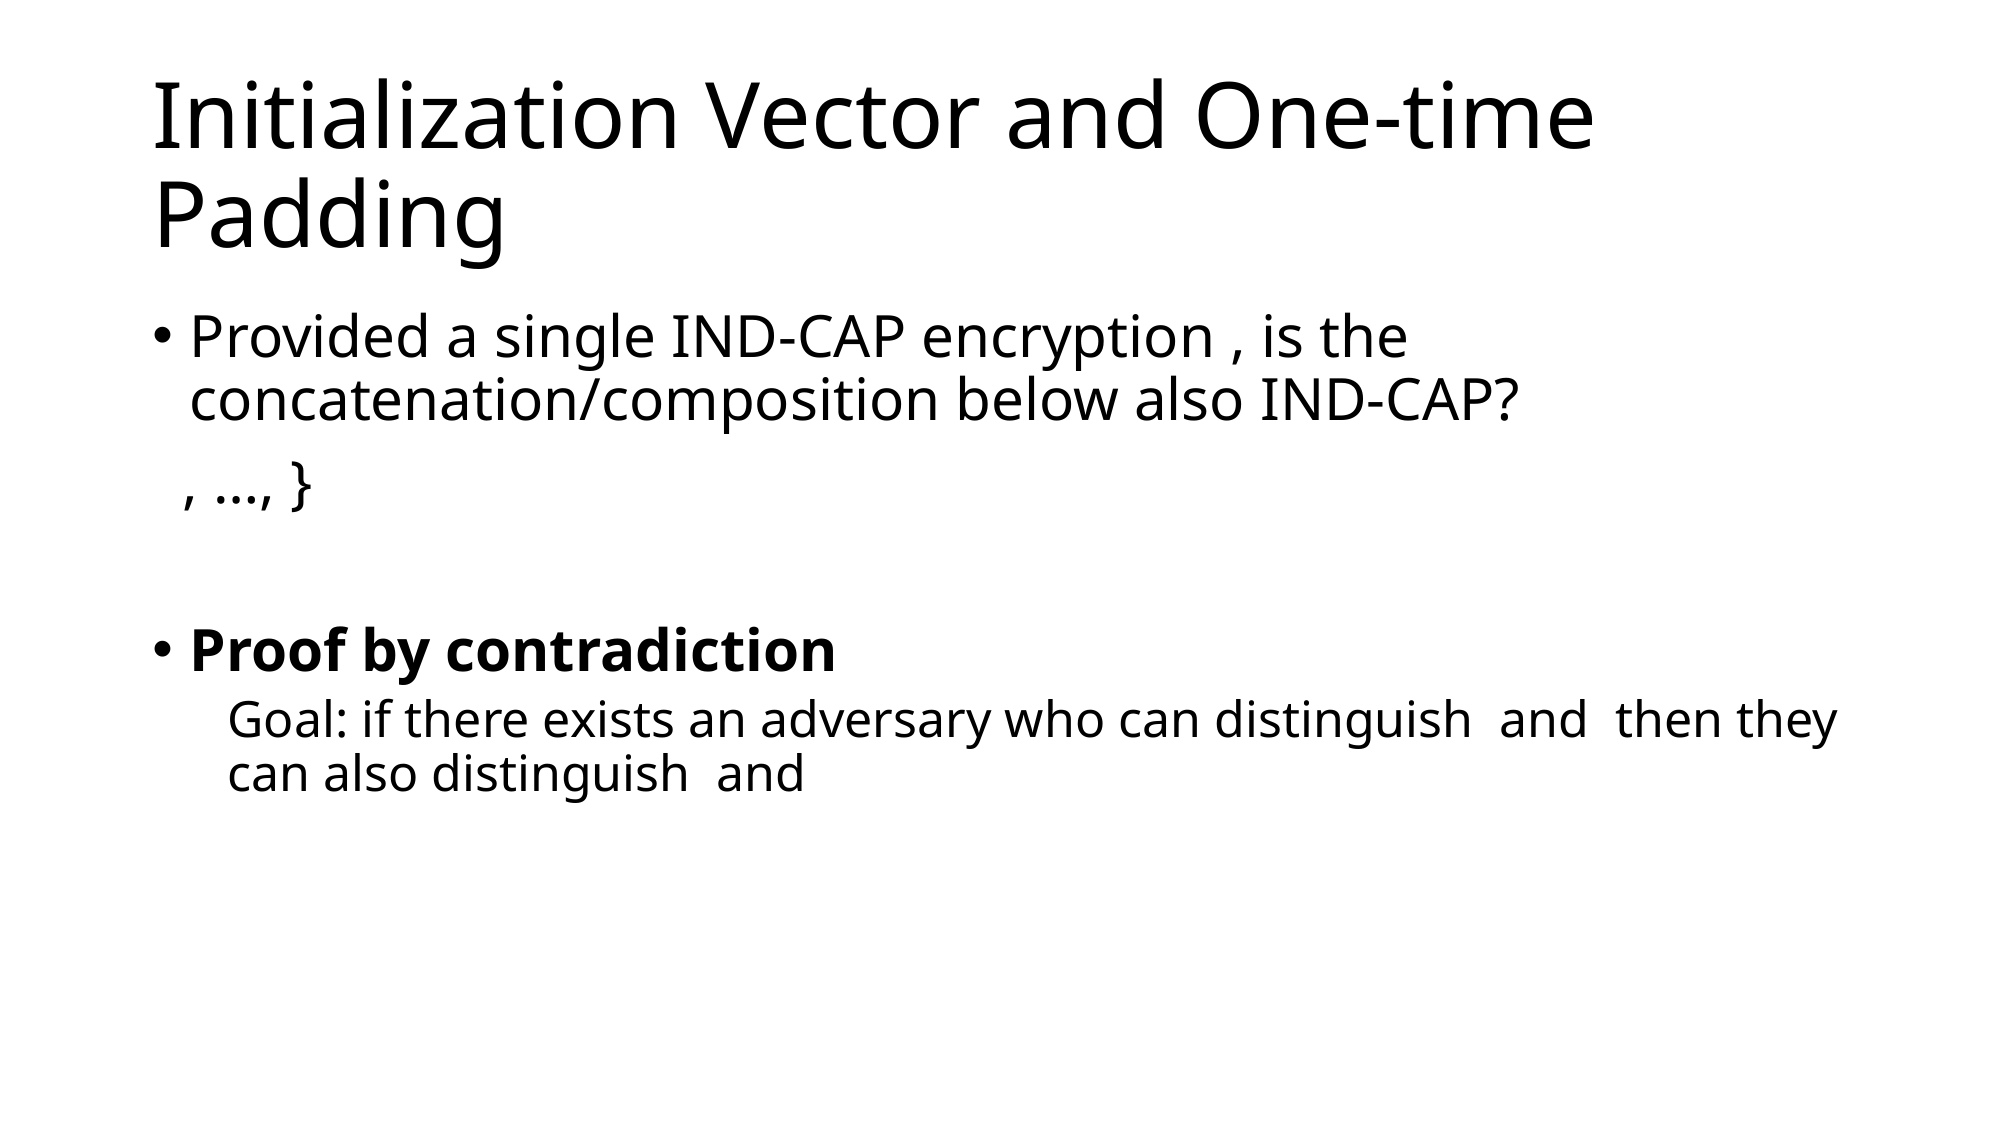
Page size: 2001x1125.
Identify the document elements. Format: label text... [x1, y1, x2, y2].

title Initialization Vector and One-time Padding [137, 59, 1863, 278]
